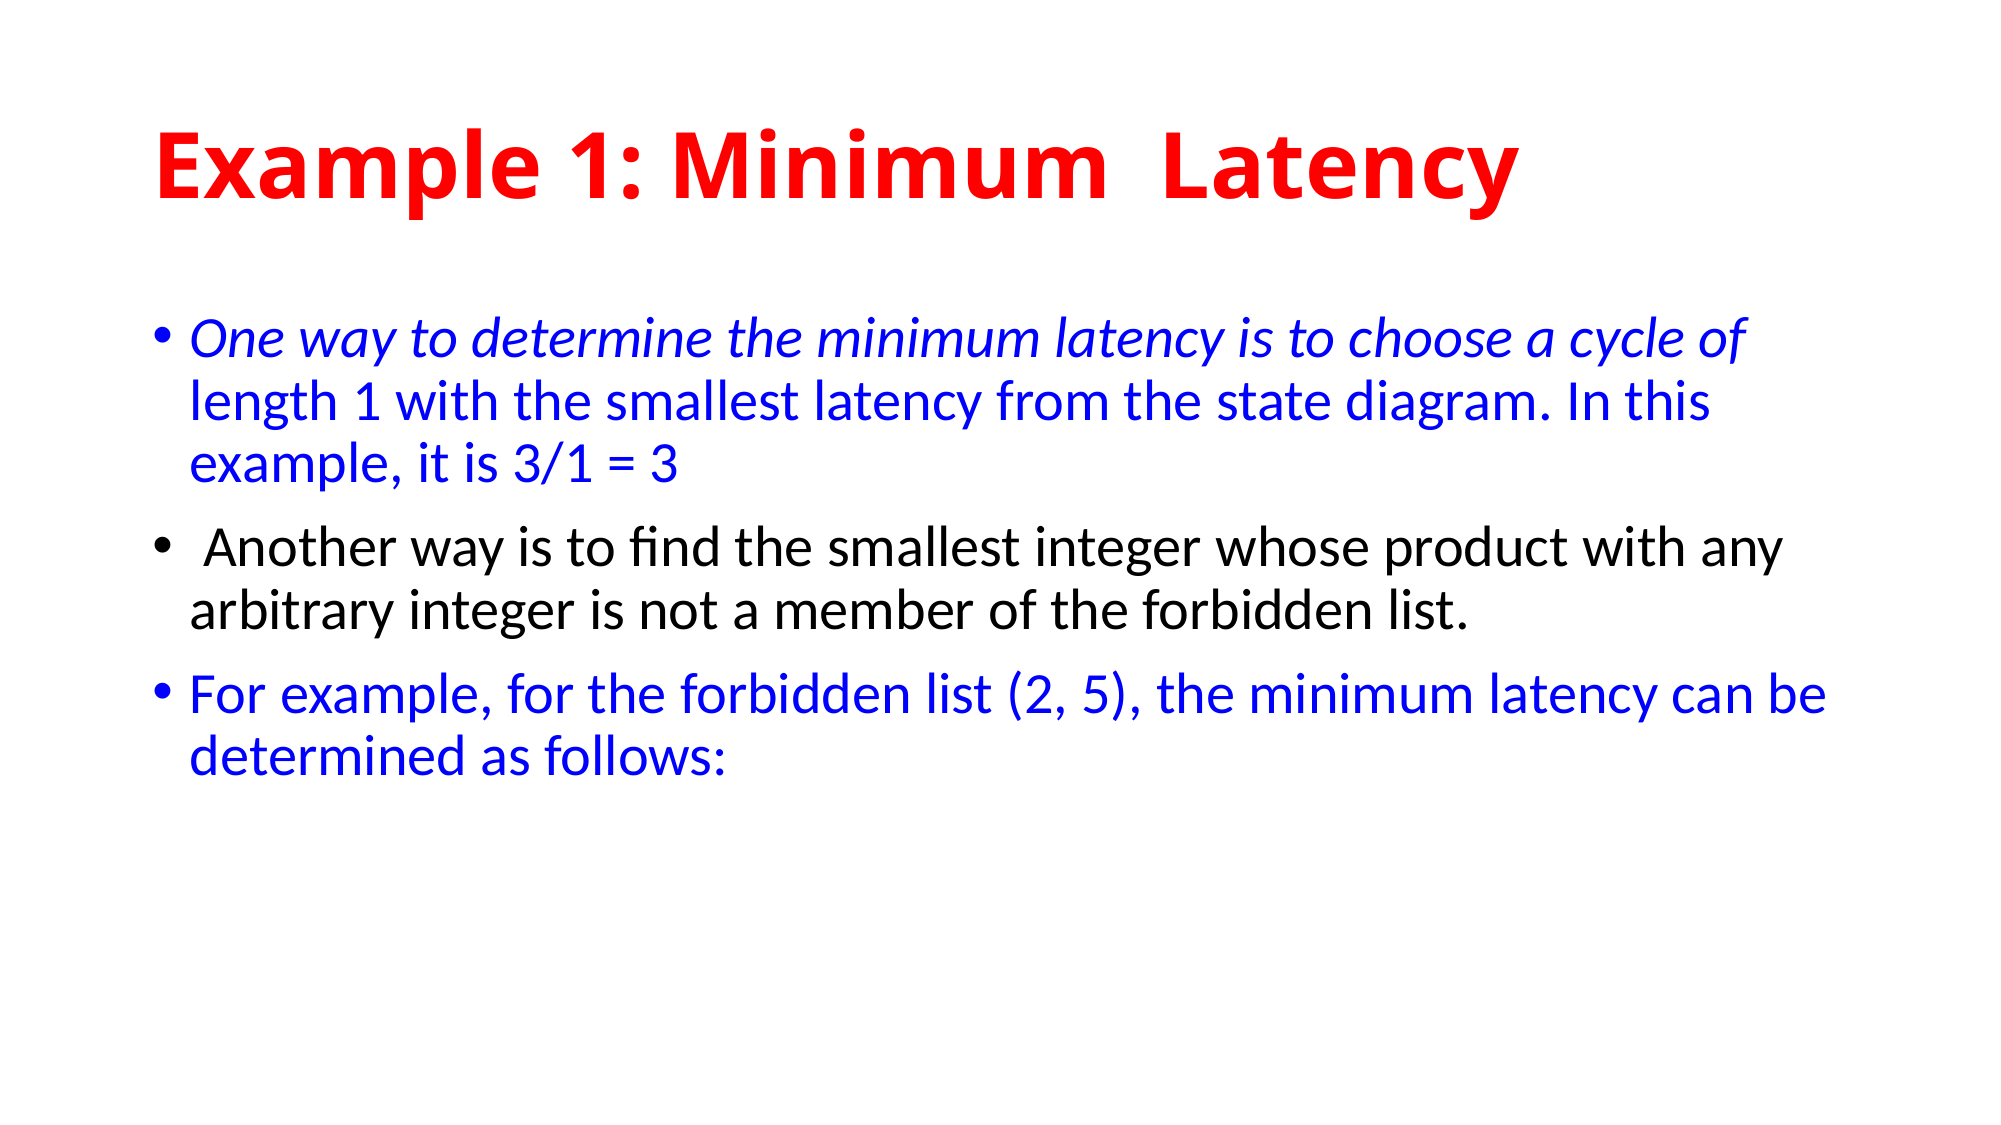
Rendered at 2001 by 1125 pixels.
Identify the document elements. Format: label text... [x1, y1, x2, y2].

list One way to determine the minimum latency is to choose a cycle of length 1 with the smallest latency from the state diagram. In this example, it is 3/1 = 3 Another way is to find the smallest integer whose product with any arbitrary integer is not a member of the forbidden list. For example, for the forbidden list (2, 5), the minimum latency can be determined as follows: [137, 299, 1863, 1014]
title Example 1: Minimum Latency [137, 59, 1863, 278]
